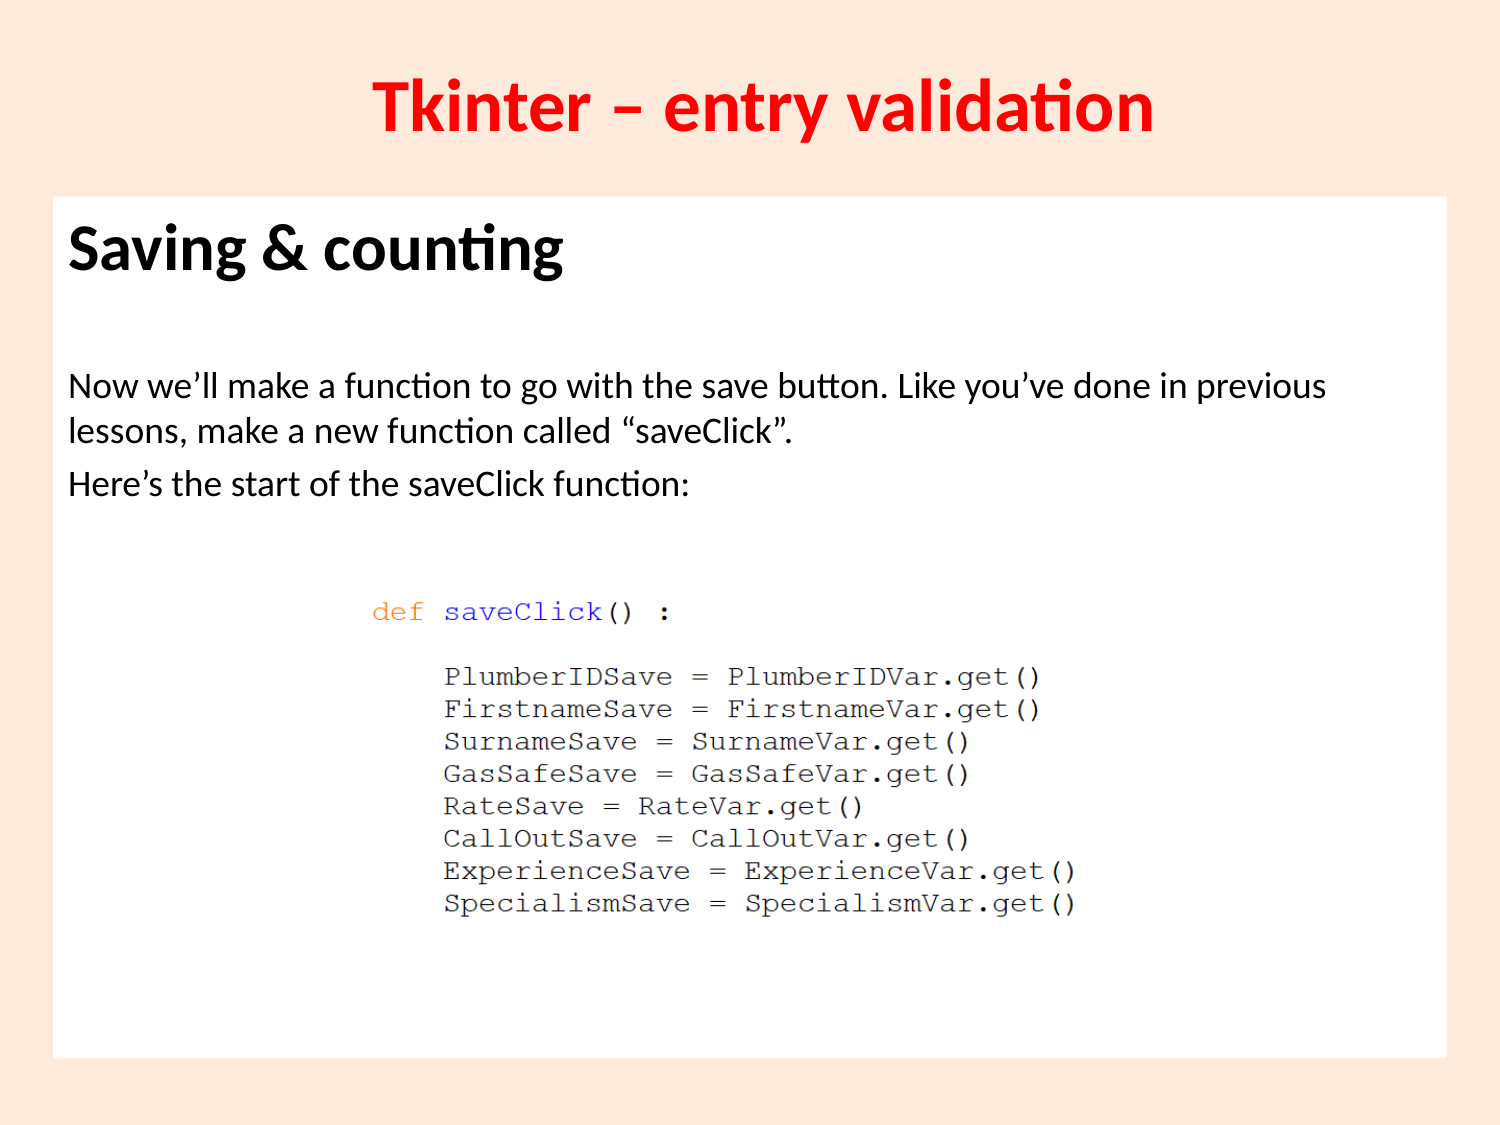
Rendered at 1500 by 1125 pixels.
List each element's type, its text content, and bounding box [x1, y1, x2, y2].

picture [367, 595, 1132, 925]
list Saving & counting Now we’ll make a function to go with the save button. Like you’ve done in previous lessons, make a new function called “saveClick”. Here’s the start of the saveClick function: [51, 194, 1449, 1060]
title Tkinter – entry validation [134, 29, 1395, 173]
